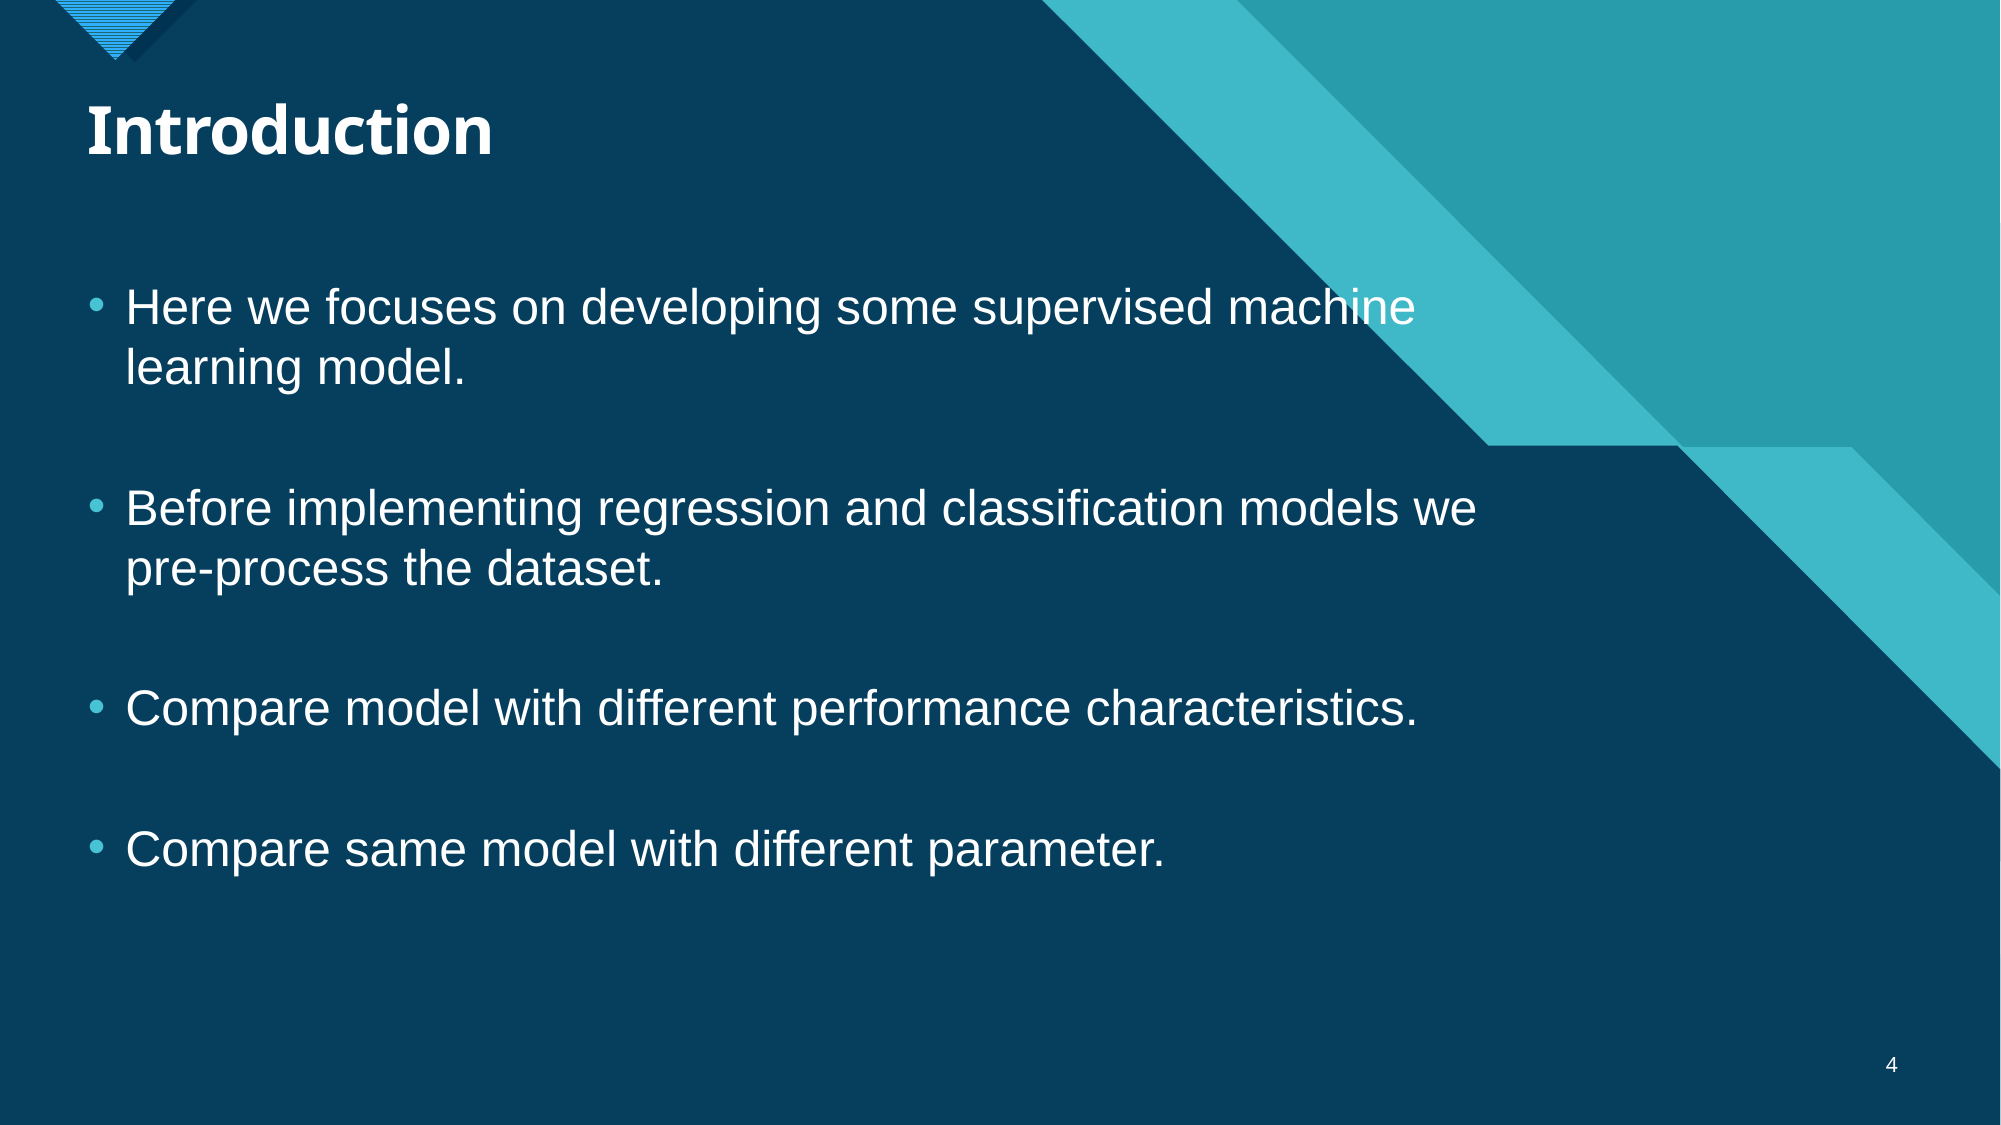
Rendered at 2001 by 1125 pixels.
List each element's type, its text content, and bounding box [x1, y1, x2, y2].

slide_number 4 [1845, 1035, 1913, 1096]
list Here we focuses on developing some supervised machine learning model. Before implementing regression and classification models we pre-process the dataset. Compare model with different performance characteristics. Compare same model with different parameter. [72, 266, 1560, 939]
title Introduction [72, 89, 1913, 177]
